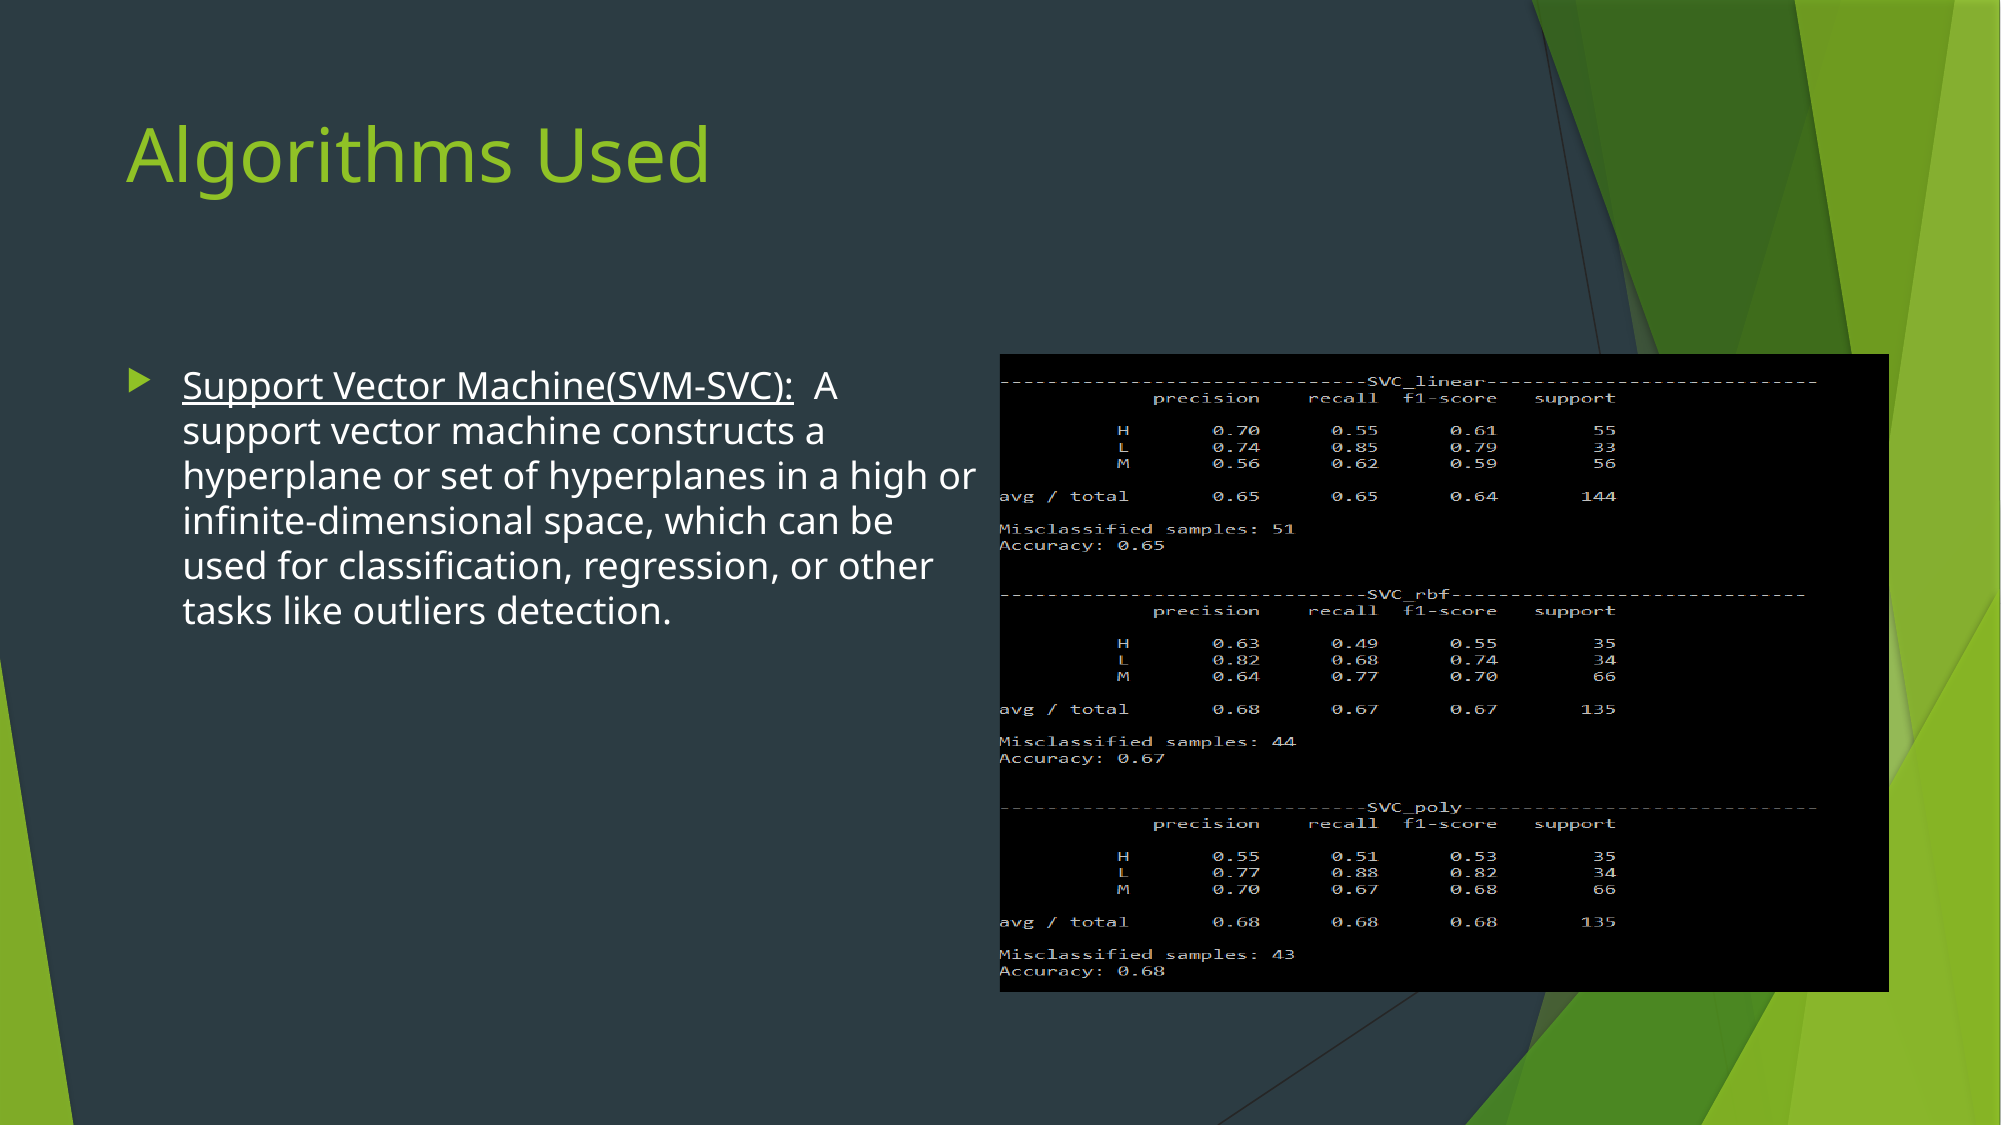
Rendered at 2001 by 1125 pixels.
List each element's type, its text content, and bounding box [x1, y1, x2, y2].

title Algorithms Used [111, 99, 1522, 317]
list Support Vector Machine(SVM-SVC): A support vector machine constructs a hyperplane or set of hyperplanes in a high or infinite-dimensional space, which can be used for classification, regression, or other tasks like outliers detection. [111, 354, 998, 992]
picture [999, 353, 1890, 992]
